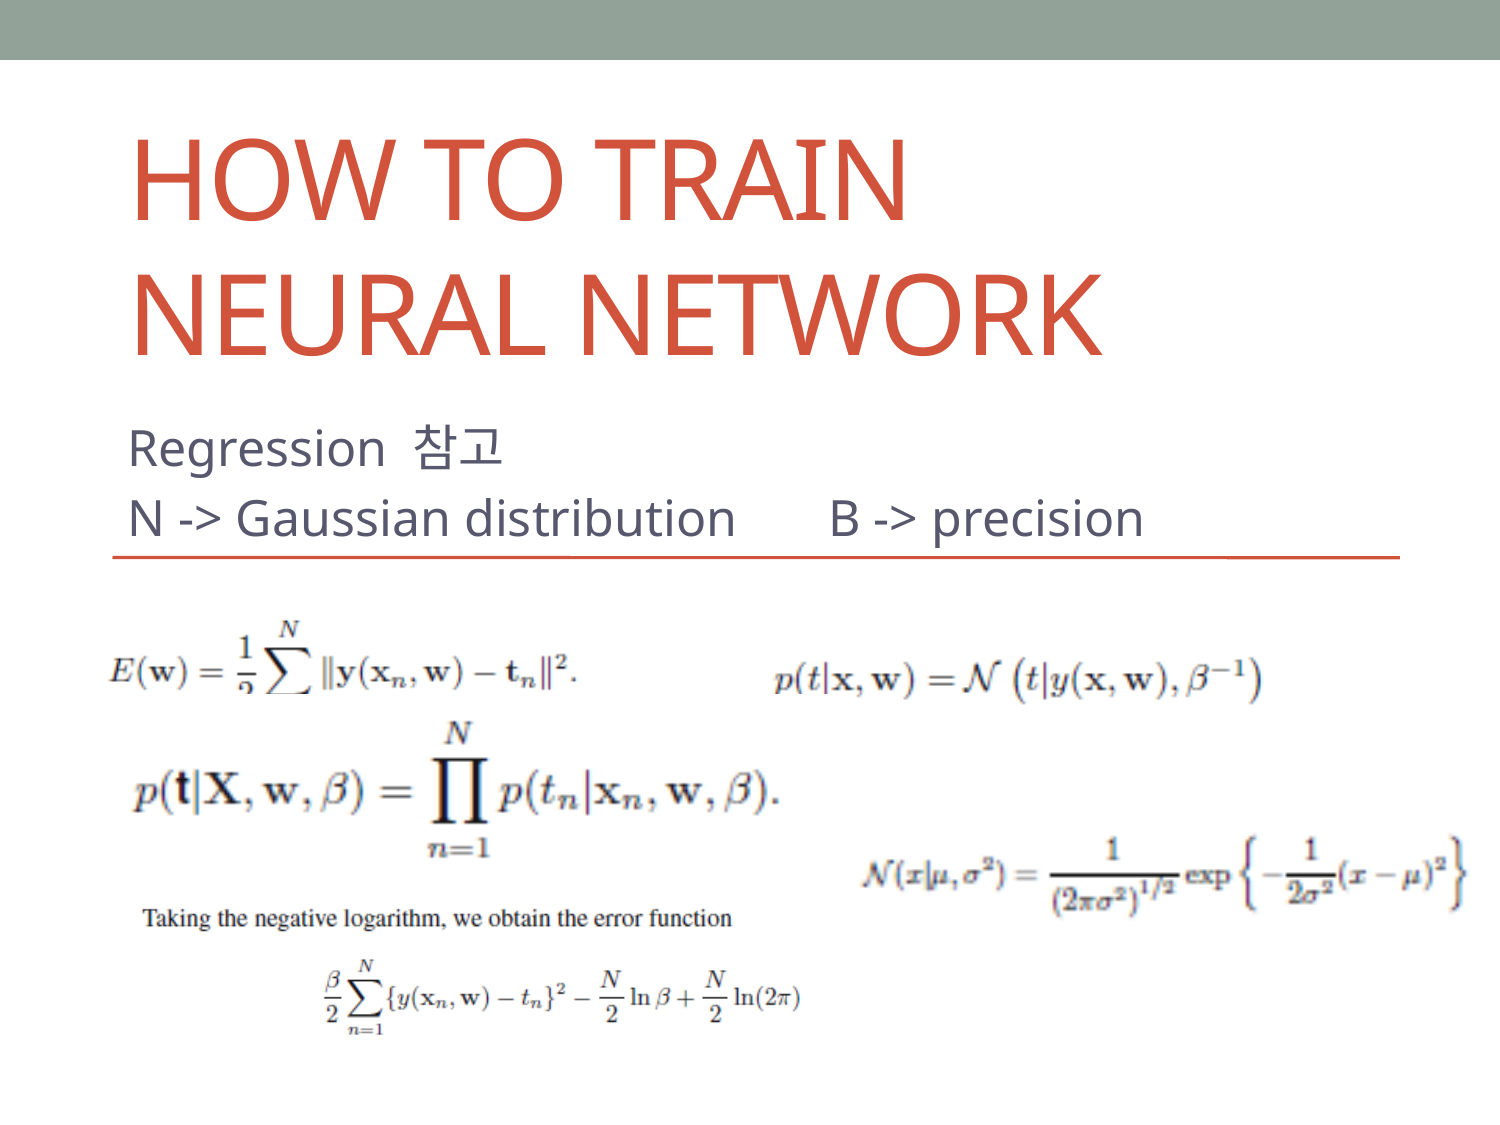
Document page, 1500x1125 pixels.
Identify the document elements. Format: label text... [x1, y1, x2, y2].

subtitle Regression 참고 N -> Gaussian distribution B -> precision [112, 408, 1163, 691]
picture [70, 579, 1500, 1057]
title How to train neural network [112, 224, 1400, 386]
